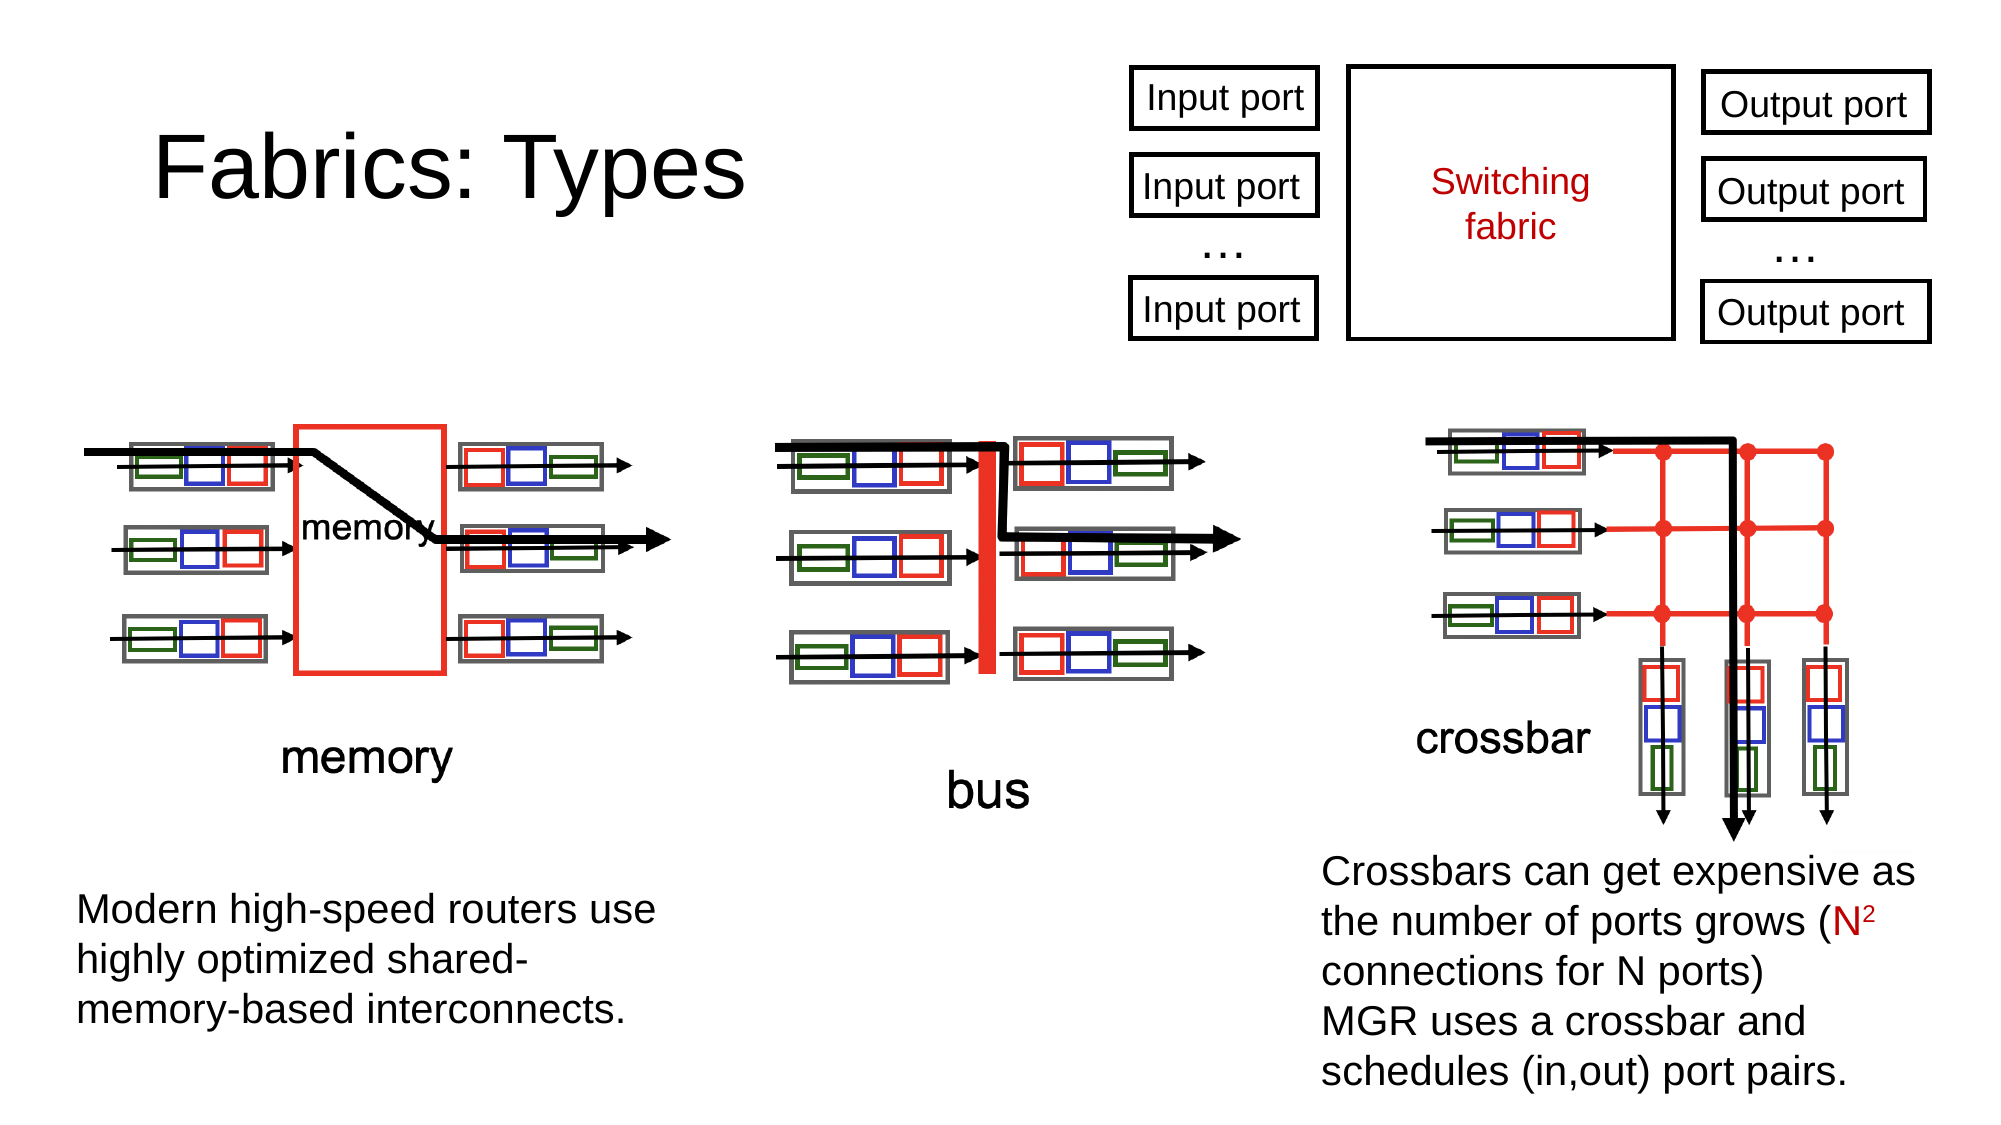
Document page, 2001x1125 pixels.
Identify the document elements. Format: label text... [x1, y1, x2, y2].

picture [1387, 408, 1919, 855]
picture [35, 391, 686, 808]
picture [741, 398, 1273, 856]
title Fabrics: Types [137, 59, 1863, 278]
text_box Crossbars can get expensive as the number of ports grows (N2 connections for N ports) MGR uses a crossbar and schedules (in,out) port pairs. [1306, 836, 1959, 1102]
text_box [1127, 65, 1962, 343]
text_box Modern high-speed routers use highly optimized shared-memory-based interconnects. [61, 874, 686, 1039]
